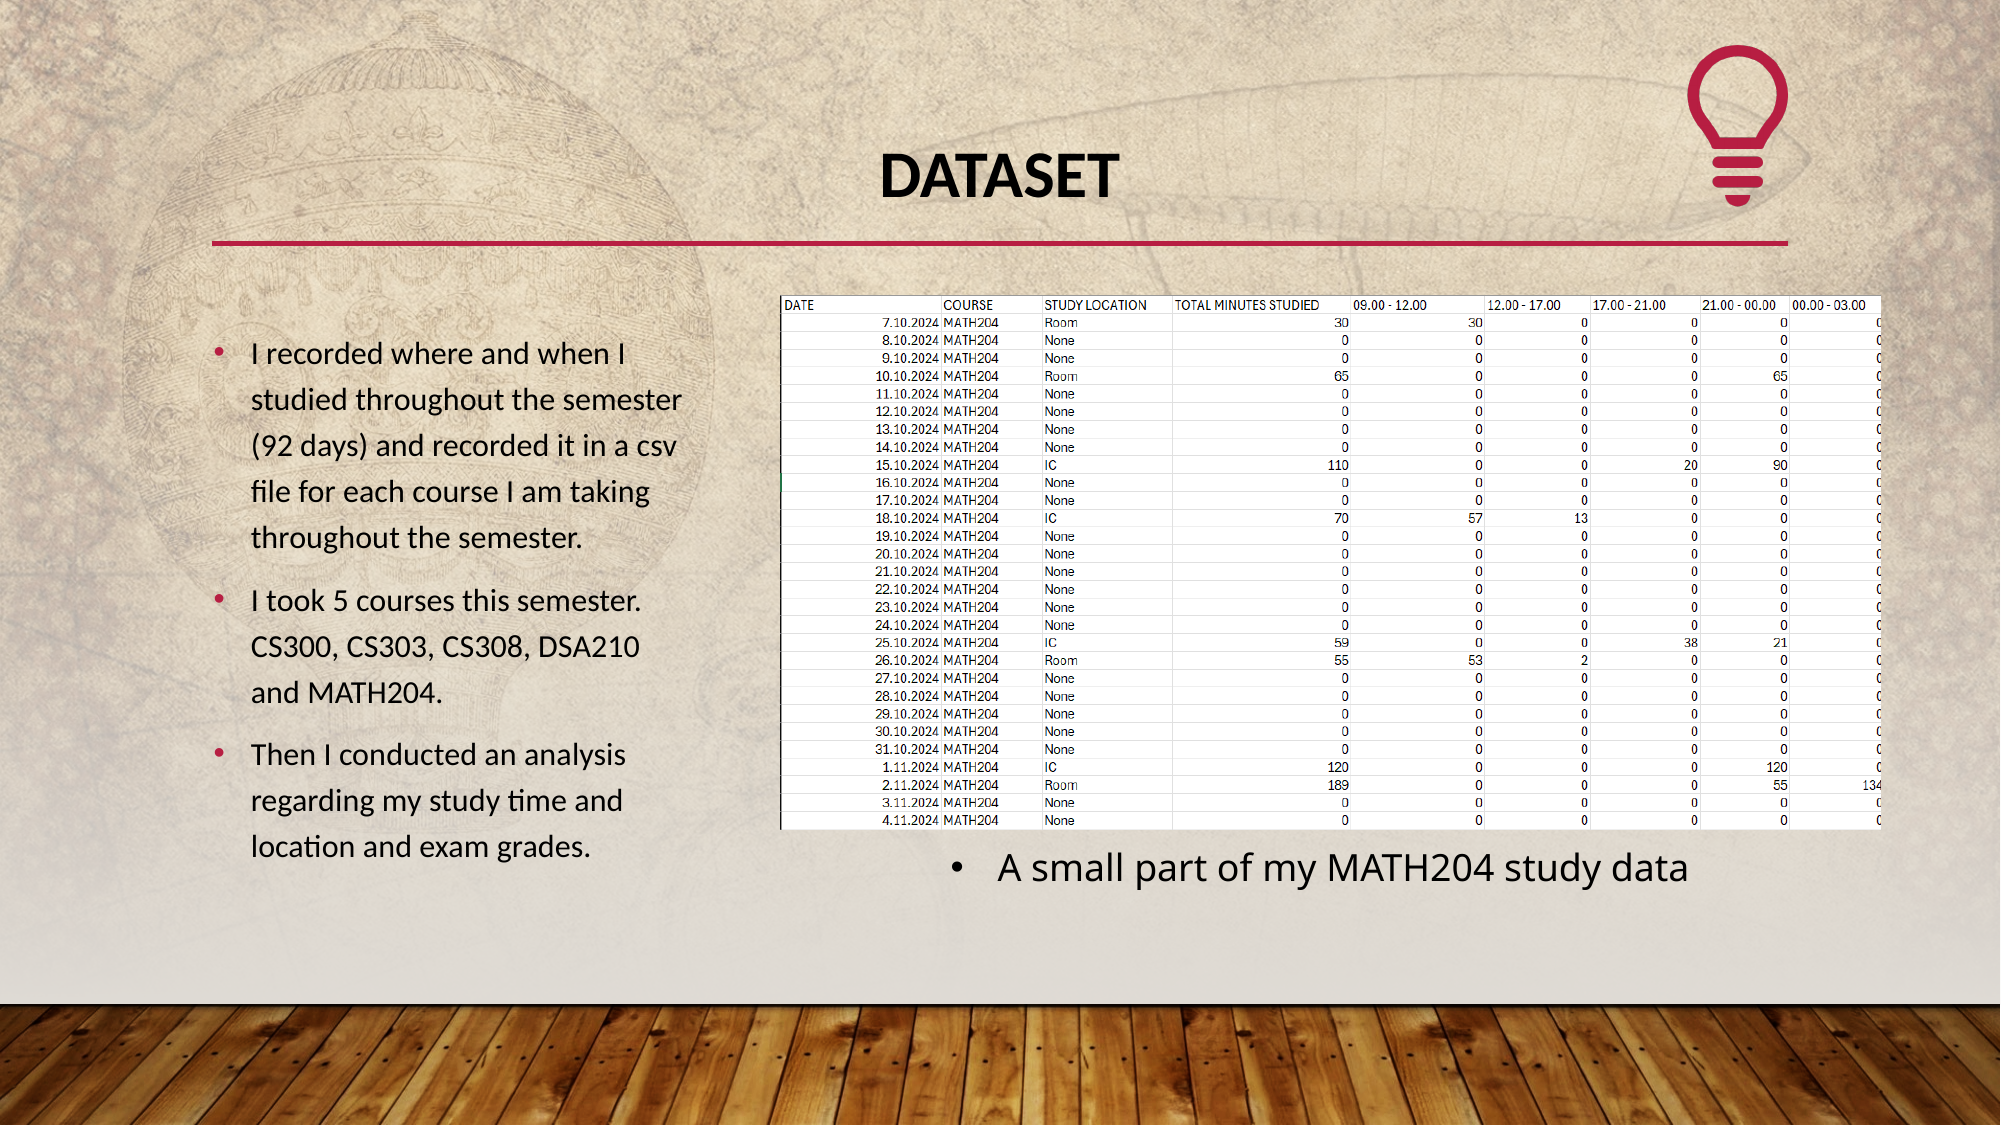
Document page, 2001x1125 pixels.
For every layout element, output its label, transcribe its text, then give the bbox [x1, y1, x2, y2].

title Dataset [212, 131, 1788, 305]
text_box A small part of my MATH204 study data [935, 836, 1881, 897]
list I recorded where and when I studied throughout the semester (92 days) and recorded it in a csv file for each course I am taking throughout the semester. I took 5 courses this semester. CS300, CS303, CS308, DSA210 and MATH204. Then I conducted an analysis regarding my study time and location and exam grades. [198, 316, 700, 883]
picture [779, 295, 1881, 830]
picture [0, 1004, 2000, 1125]
picture [1644, 33, 1830, 219]
